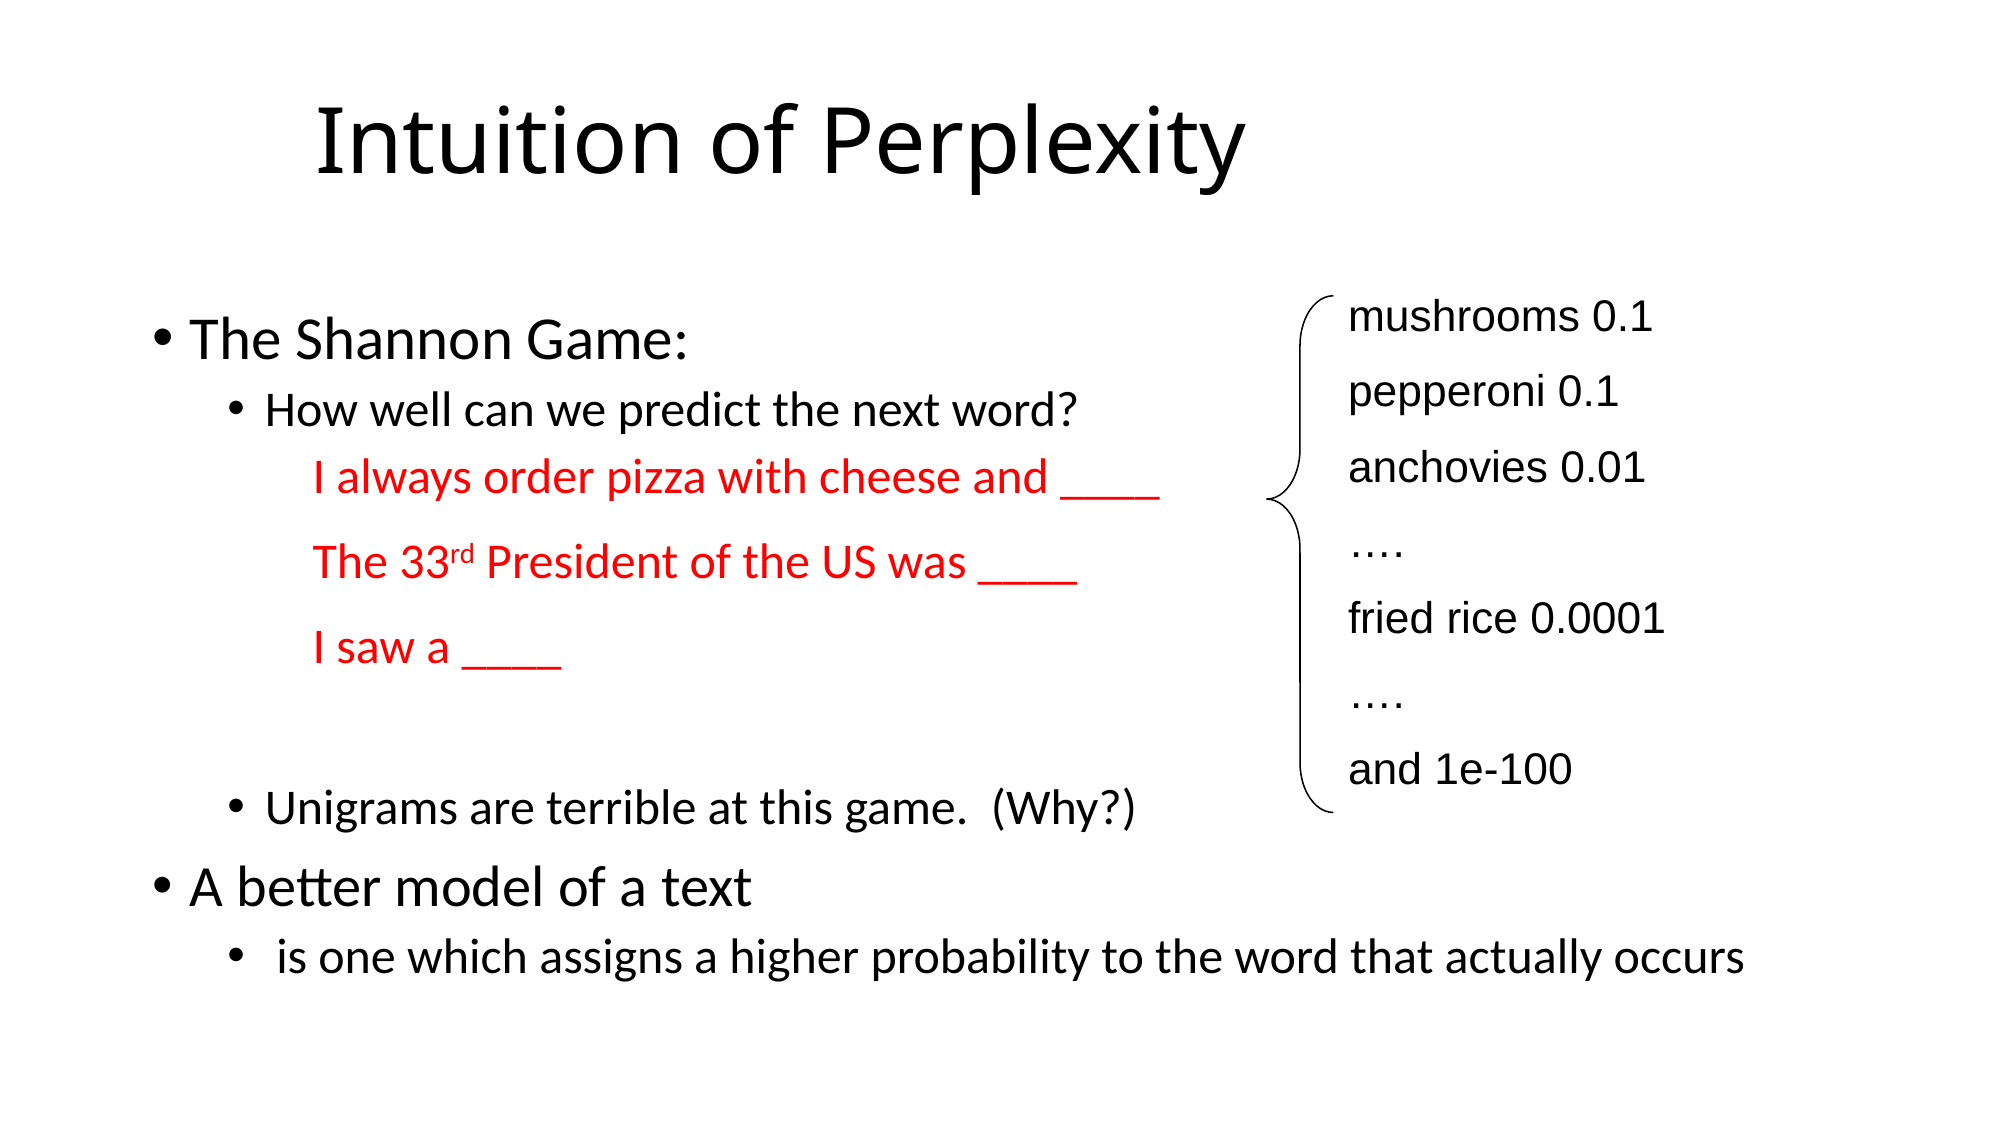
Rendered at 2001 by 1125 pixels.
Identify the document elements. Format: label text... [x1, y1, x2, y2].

text_box mushrooms 0.1 pepperoni 0.1 anchovies 0.01 …. fried rice 0.0001 …. and 1e-100 [1333, 279, 1734, 801]
text_box I always order pizza with cheese and ____ The 33rd President of the US was ____ I saw a ____ [297, 436, 1298, 682]
title Intuition of Perplexity [300, 62, 1934, 225]
list The Shannon Game: How well can we predict the next word? Unigrams are terrible at this game. (Why?) A better model of a text is one which assigns a higher probability to the word that actually occurs [137, 299, 1863, 1014]
text_box [1266, 295, 1334, 813]
